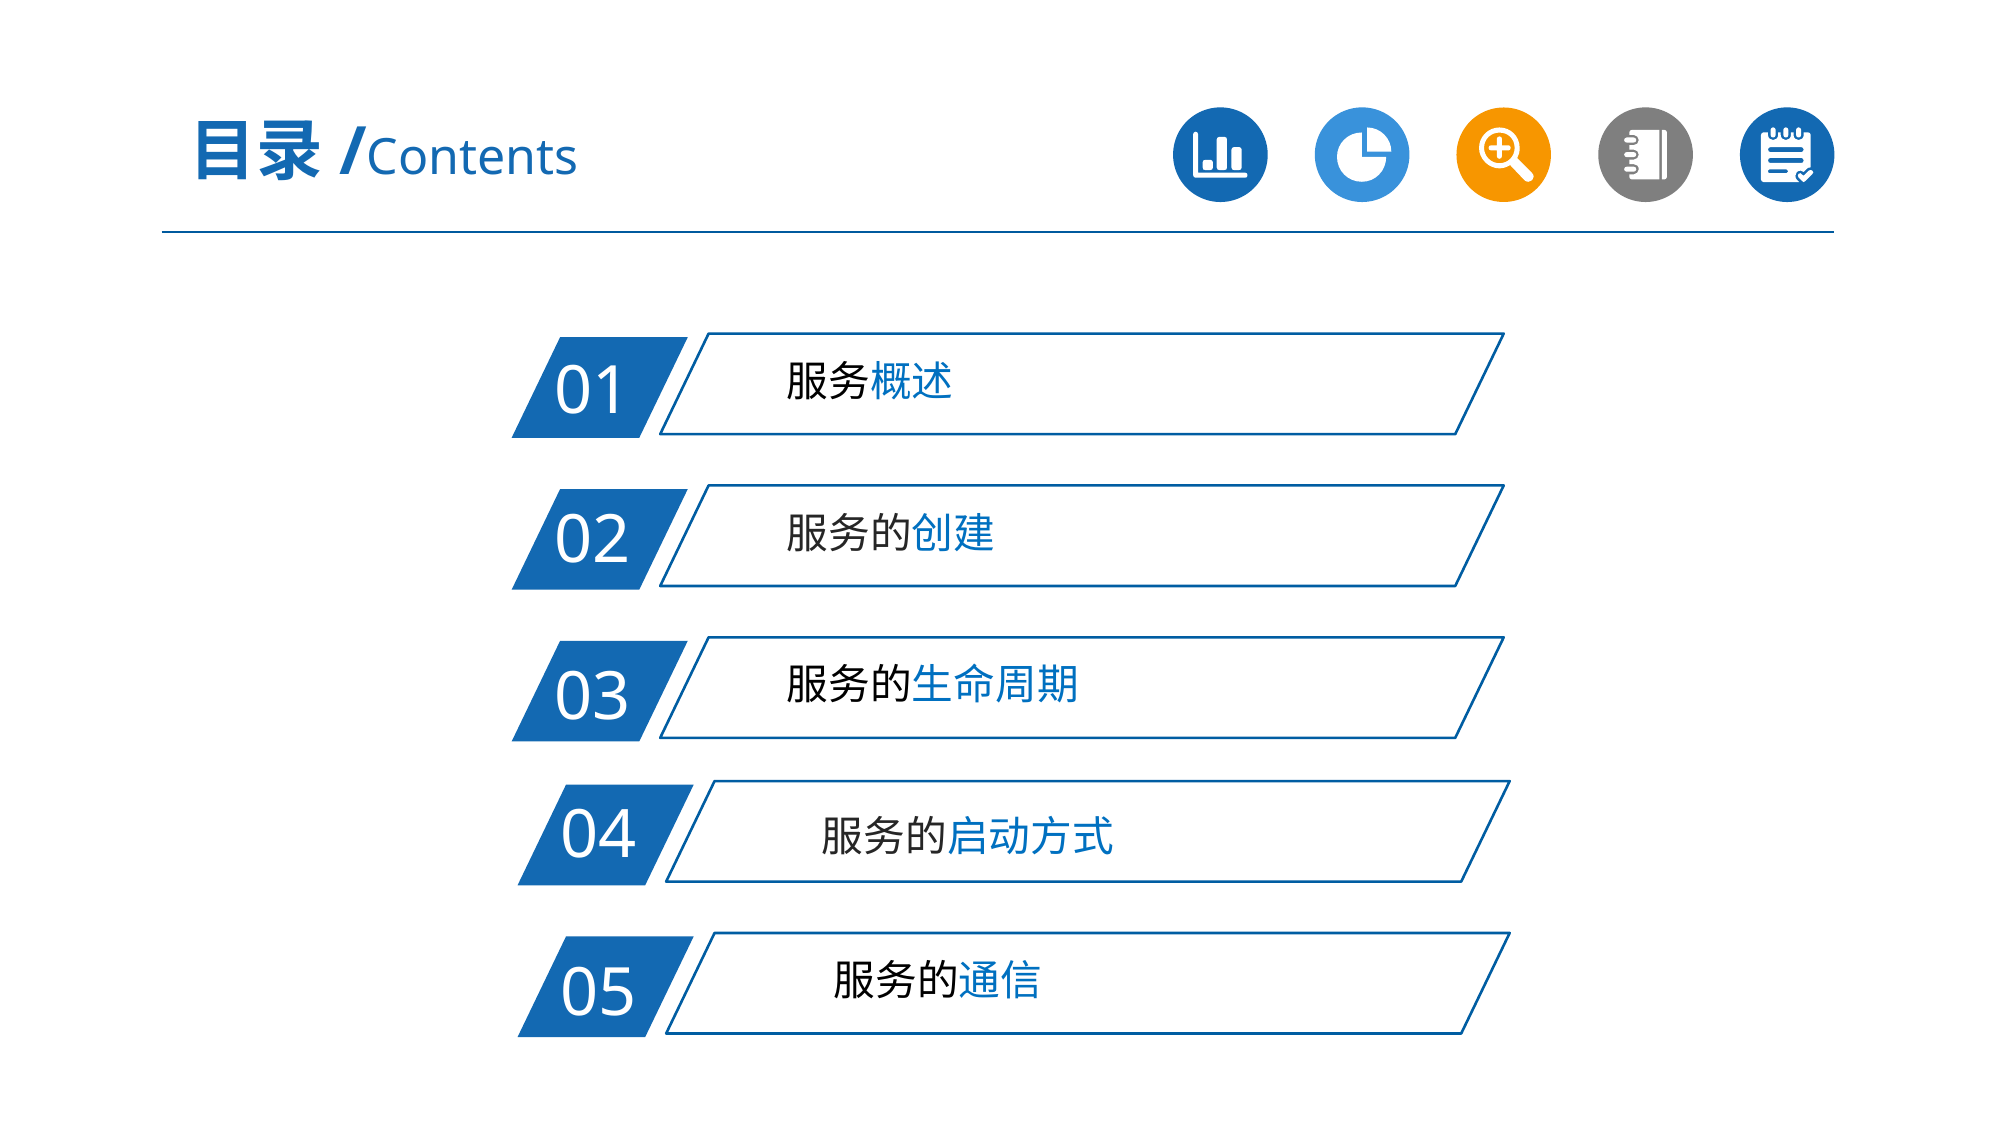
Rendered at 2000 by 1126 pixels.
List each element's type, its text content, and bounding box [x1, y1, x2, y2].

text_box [665, 780, 1510, 882]
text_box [511, 487, 655, 590]
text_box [659, 333, 1504, 435]
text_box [665, 932, 1510, 1034]
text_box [511, 336, 655, 438]
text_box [517, 783, 661, 886]
text_box 目录/Contents [137, 93, 631, 203]
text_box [659, 485, 1504, 587]
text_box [517, 936, 662, 1038]
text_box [659, 637, 1504, 739]
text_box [511, 640, 655, 742]
